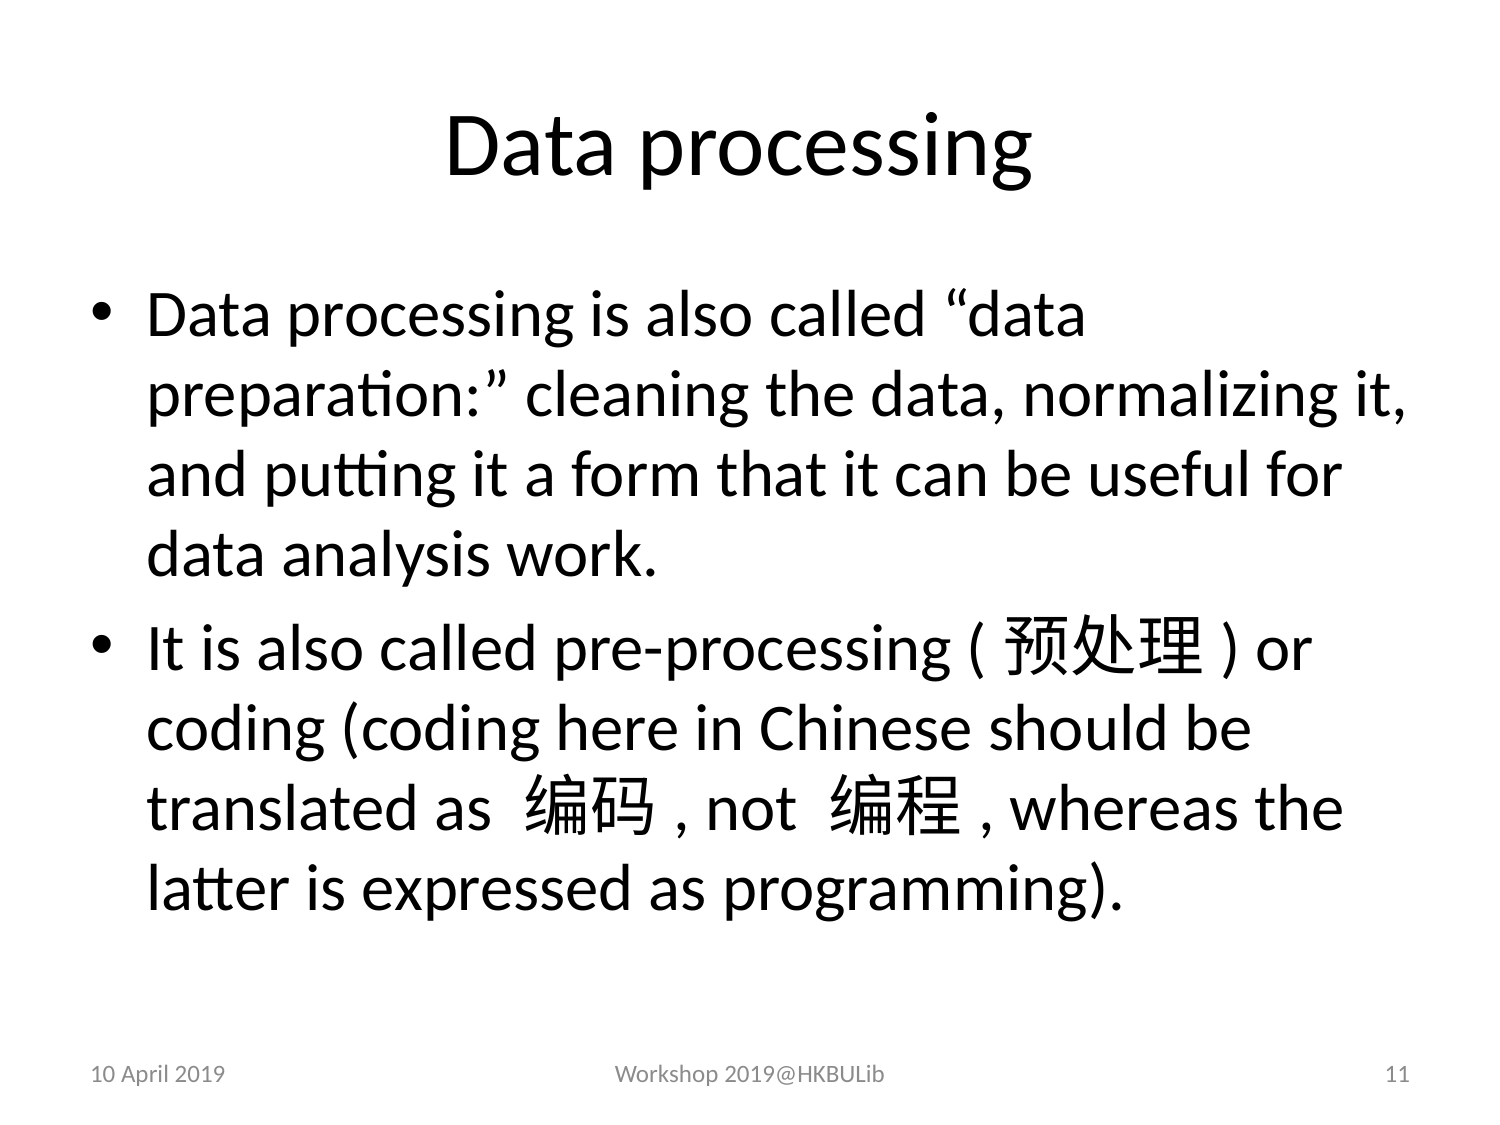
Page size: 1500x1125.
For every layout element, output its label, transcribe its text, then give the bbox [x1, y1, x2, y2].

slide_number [75, 1042, 425, 1103]
list Data processing is also called “data preparation:” cleaning the data, normalizing it, and putting it a form that it can be useful for data analysis work. It is also called pre-processing (预处理) or coding (coding here in Chinese should be translated as 编码, not 编程, whereas the latter is expressed as programming). [75, 262, 1425, 1005]
slide_number 11 [1074, 1042, 1425, 1103]
title Data processing [75, 45, 1425, 233]
footer Workshop 2019@HKBULib [512, 1042, 988, 1103]
